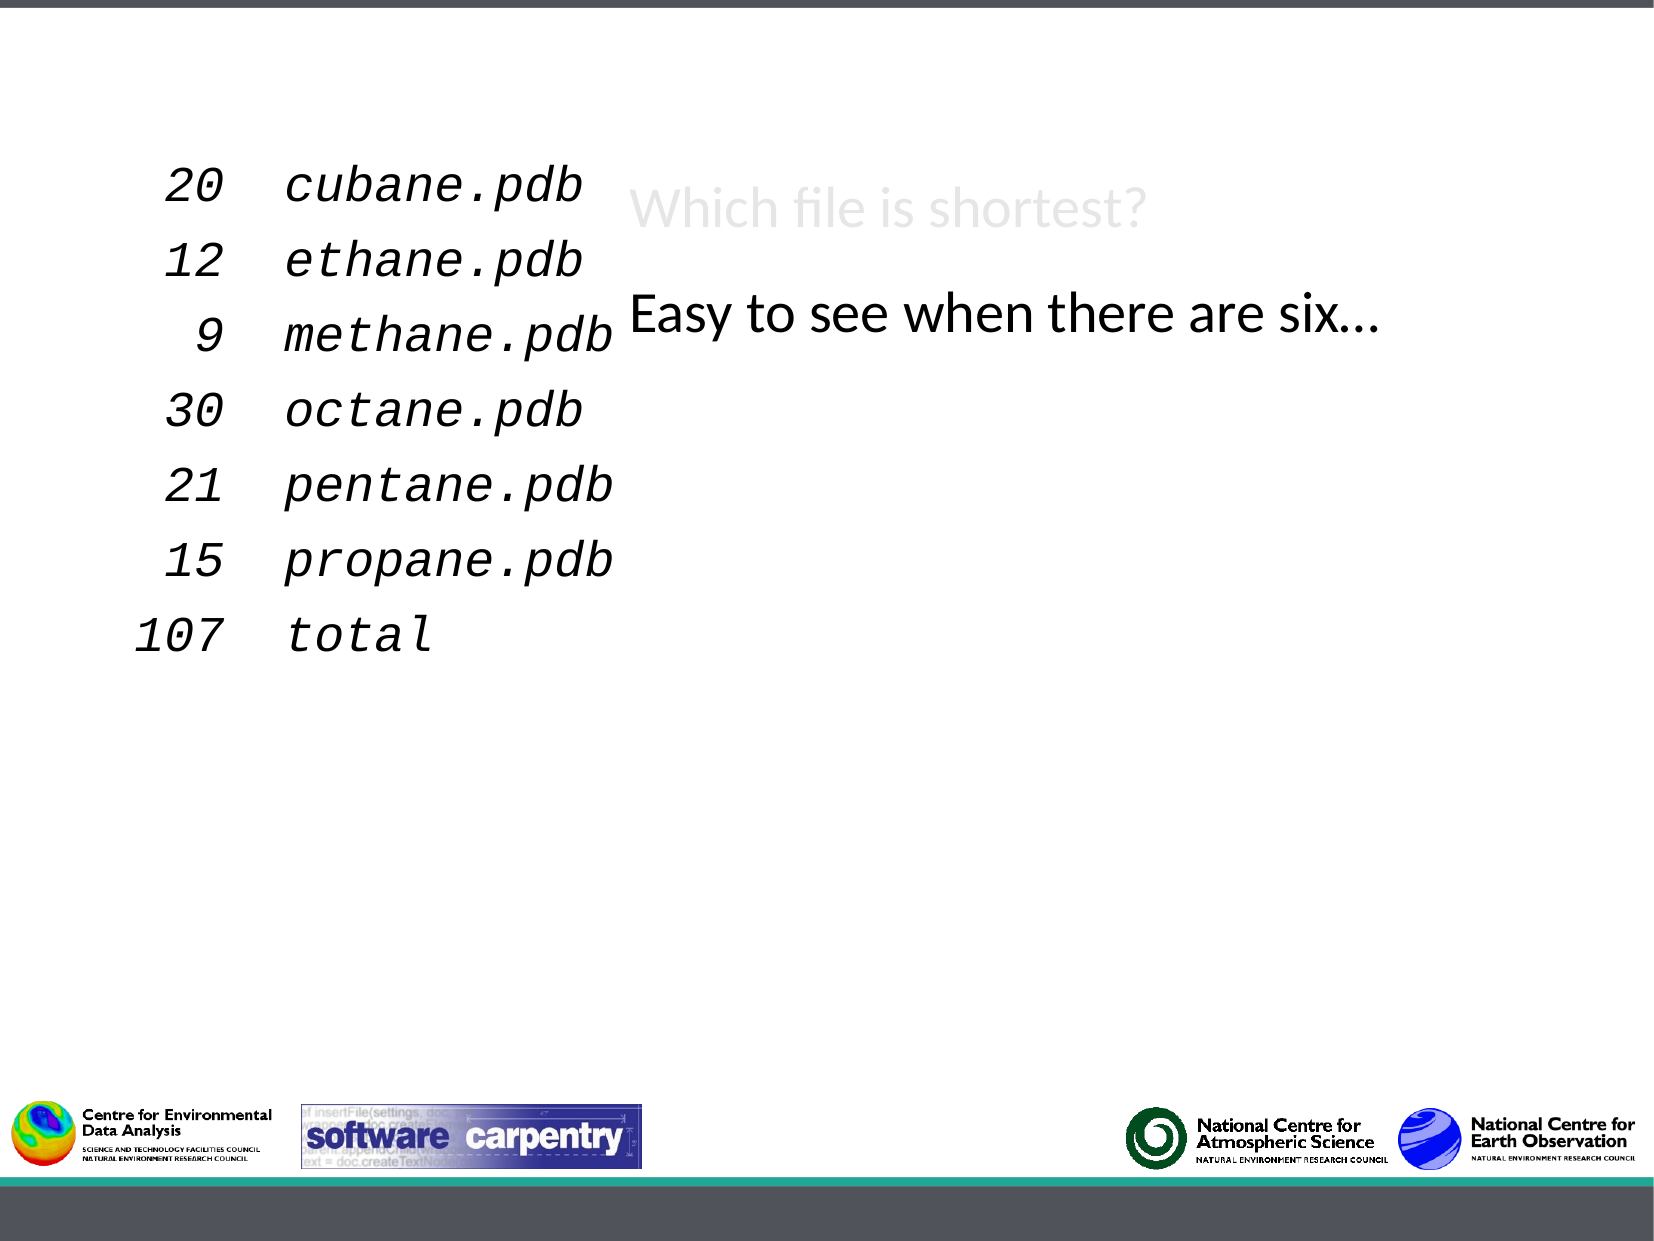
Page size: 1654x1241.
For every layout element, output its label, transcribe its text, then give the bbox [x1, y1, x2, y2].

picture [0, 0, 1654, 1241]
text_box Which file is shortest? Easy to see when there are six… [614, 126, 1545, 352]
text_box 20 cubane.pdb 12 ethane.pdb 9 methane.pdb 30 octane.pdb 21 pentane.pdb 15 propane.pdb 107 total [89, 128, 638, 1131]
